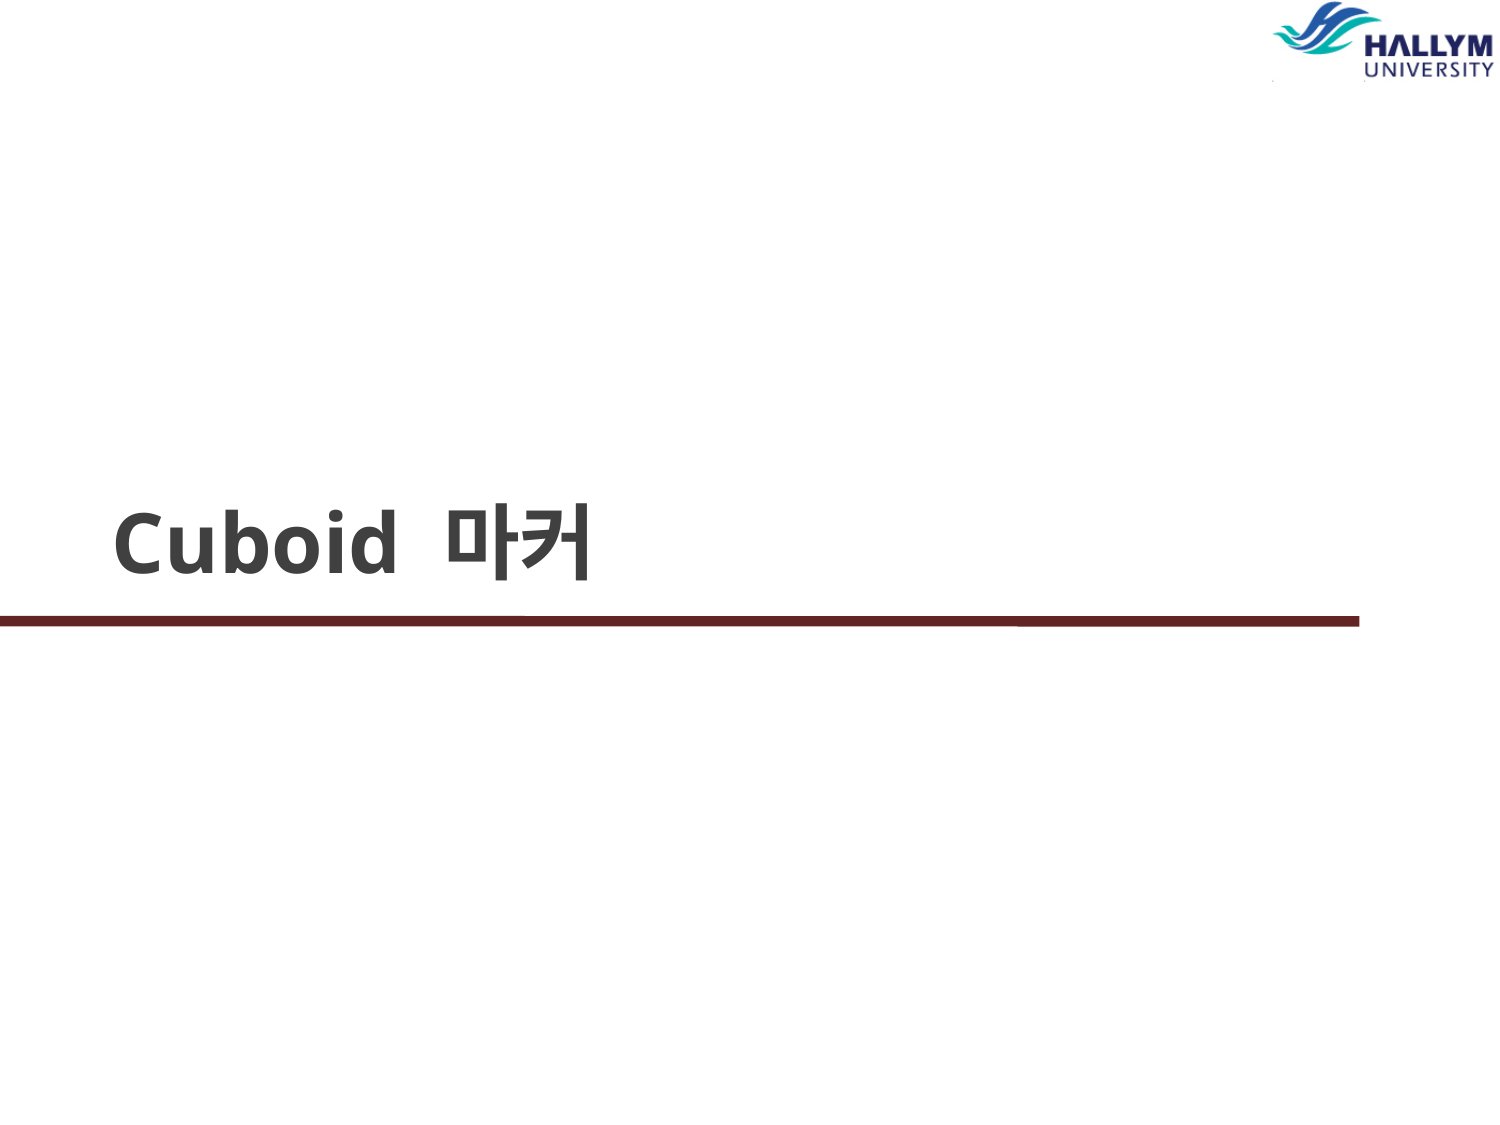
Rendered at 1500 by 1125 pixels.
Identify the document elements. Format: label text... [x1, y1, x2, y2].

title Cuboid 마커 [82, 356, 1357, 598]
picture [1269, 0, 1500, 82]
